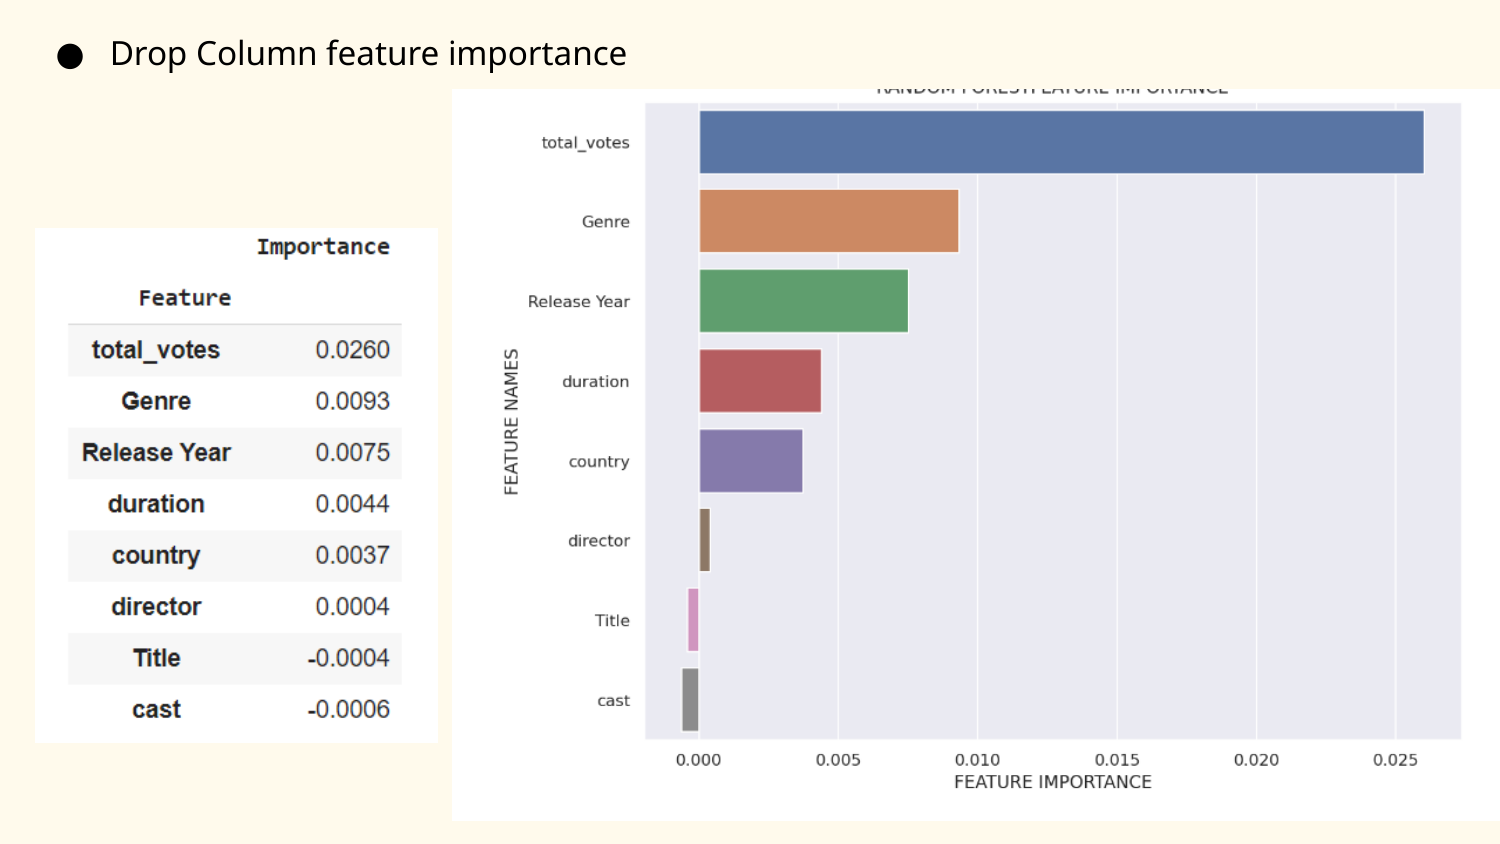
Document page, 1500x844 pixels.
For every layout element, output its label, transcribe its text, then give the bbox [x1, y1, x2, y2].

text_box Drop Column feature importance [19, 17, 1081, 88]
picture [35, 228, 438, 744]
picture [451, 88, 1500, 821]
